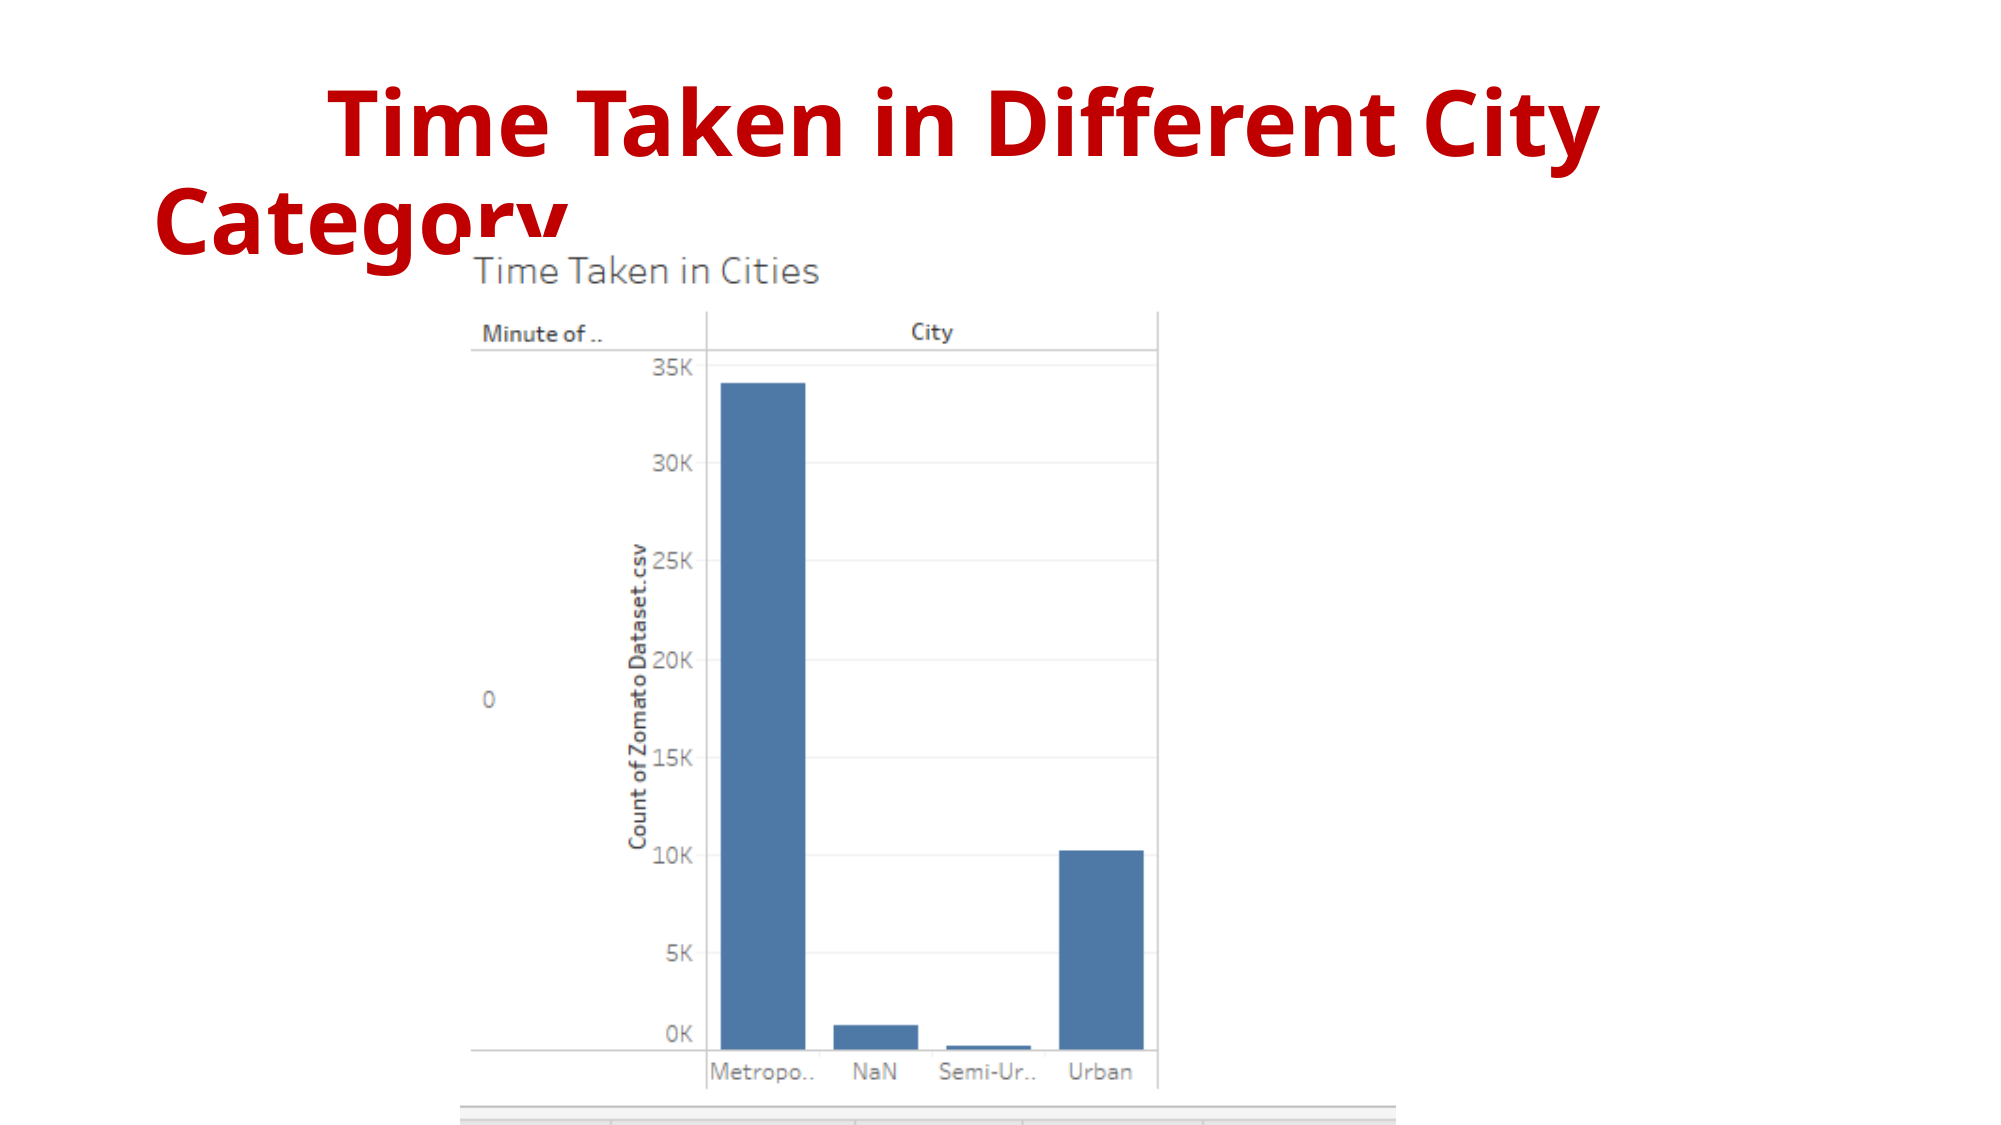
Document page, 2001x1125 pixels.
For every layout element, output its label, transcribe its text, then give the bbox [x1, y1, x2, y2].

picture [460, 237, 1396, 1125]
title Time Taken in Different City Category [137, 67, 1863, 285]
